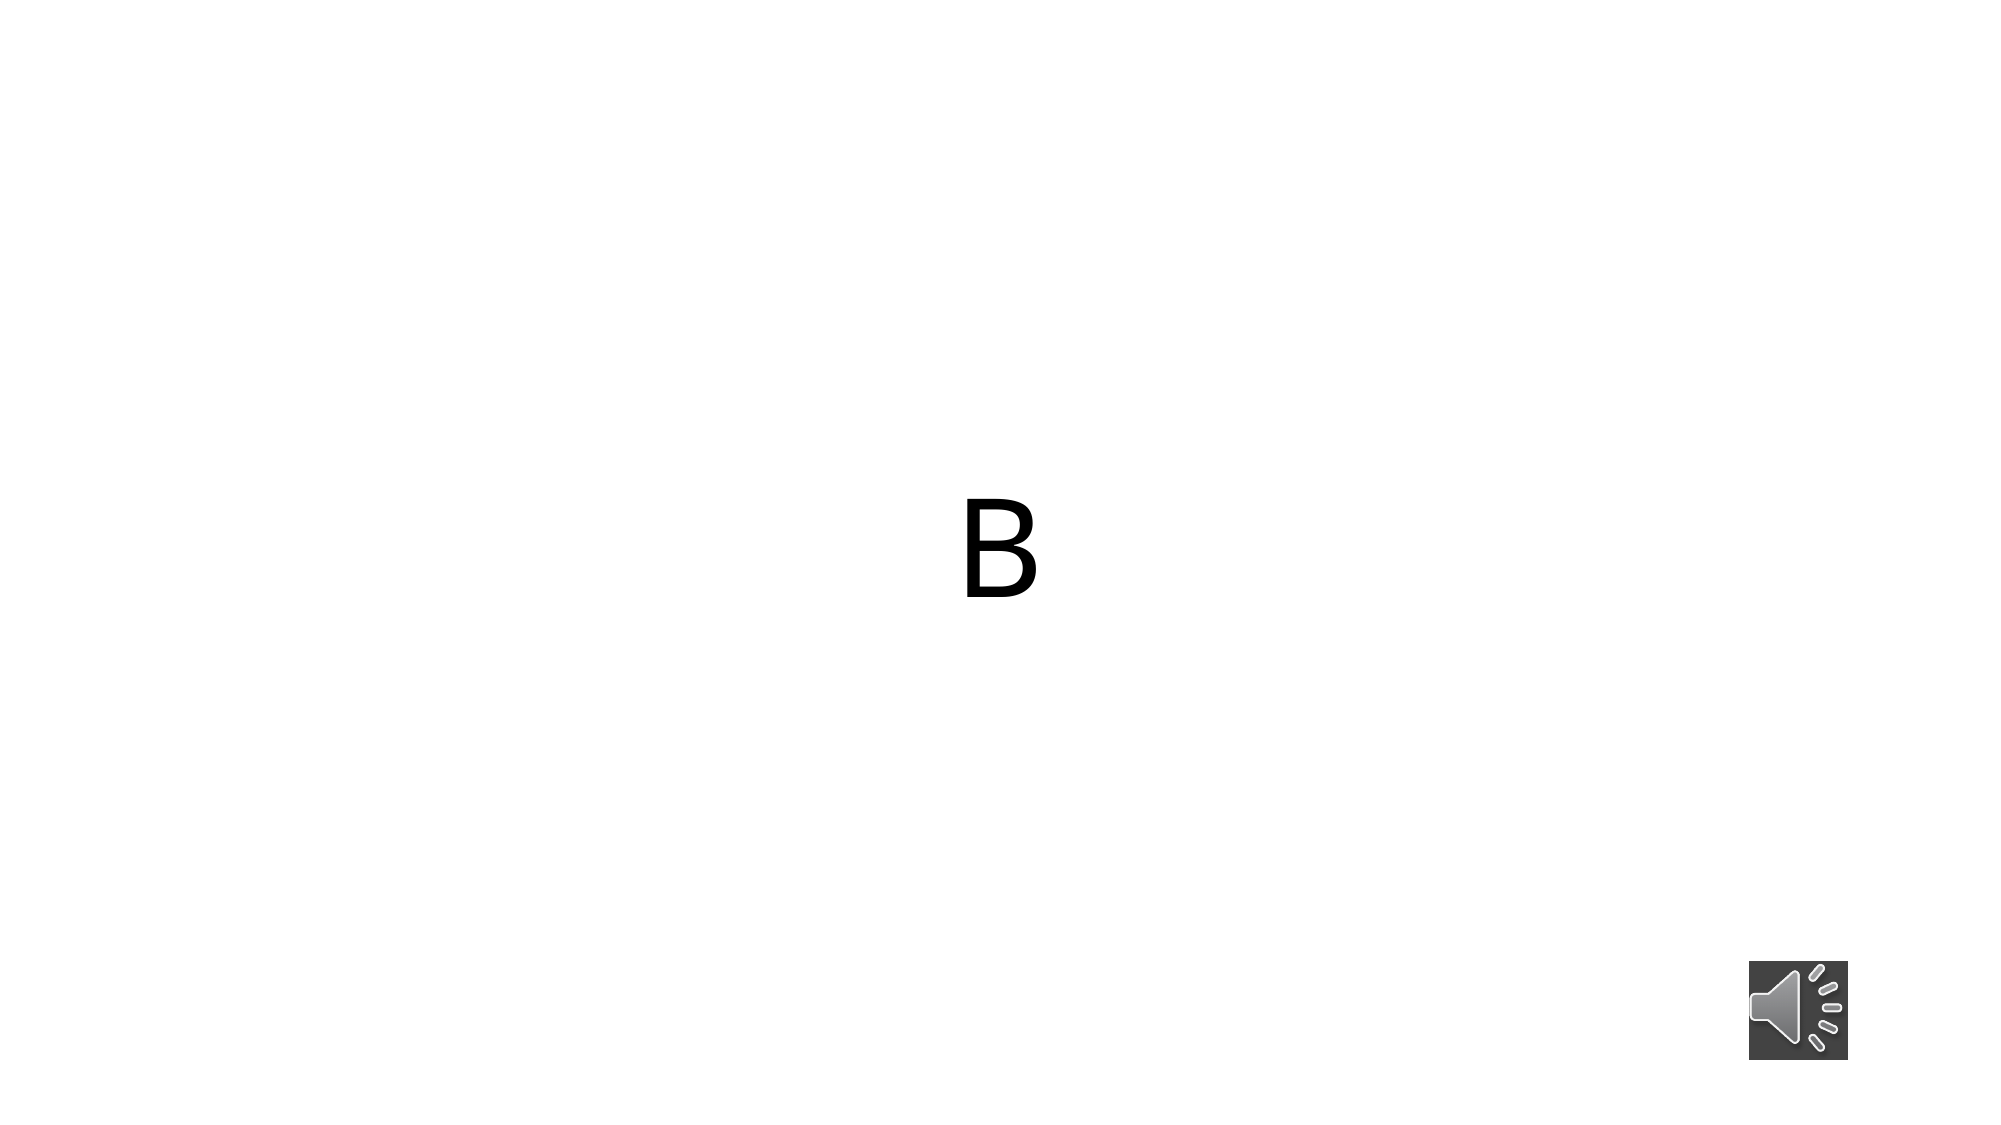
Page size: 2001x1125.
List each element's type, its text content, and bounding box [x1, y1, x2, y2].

picture [1748, 960, 1849, 1061]
title B [116, 528, 1883, 635]
